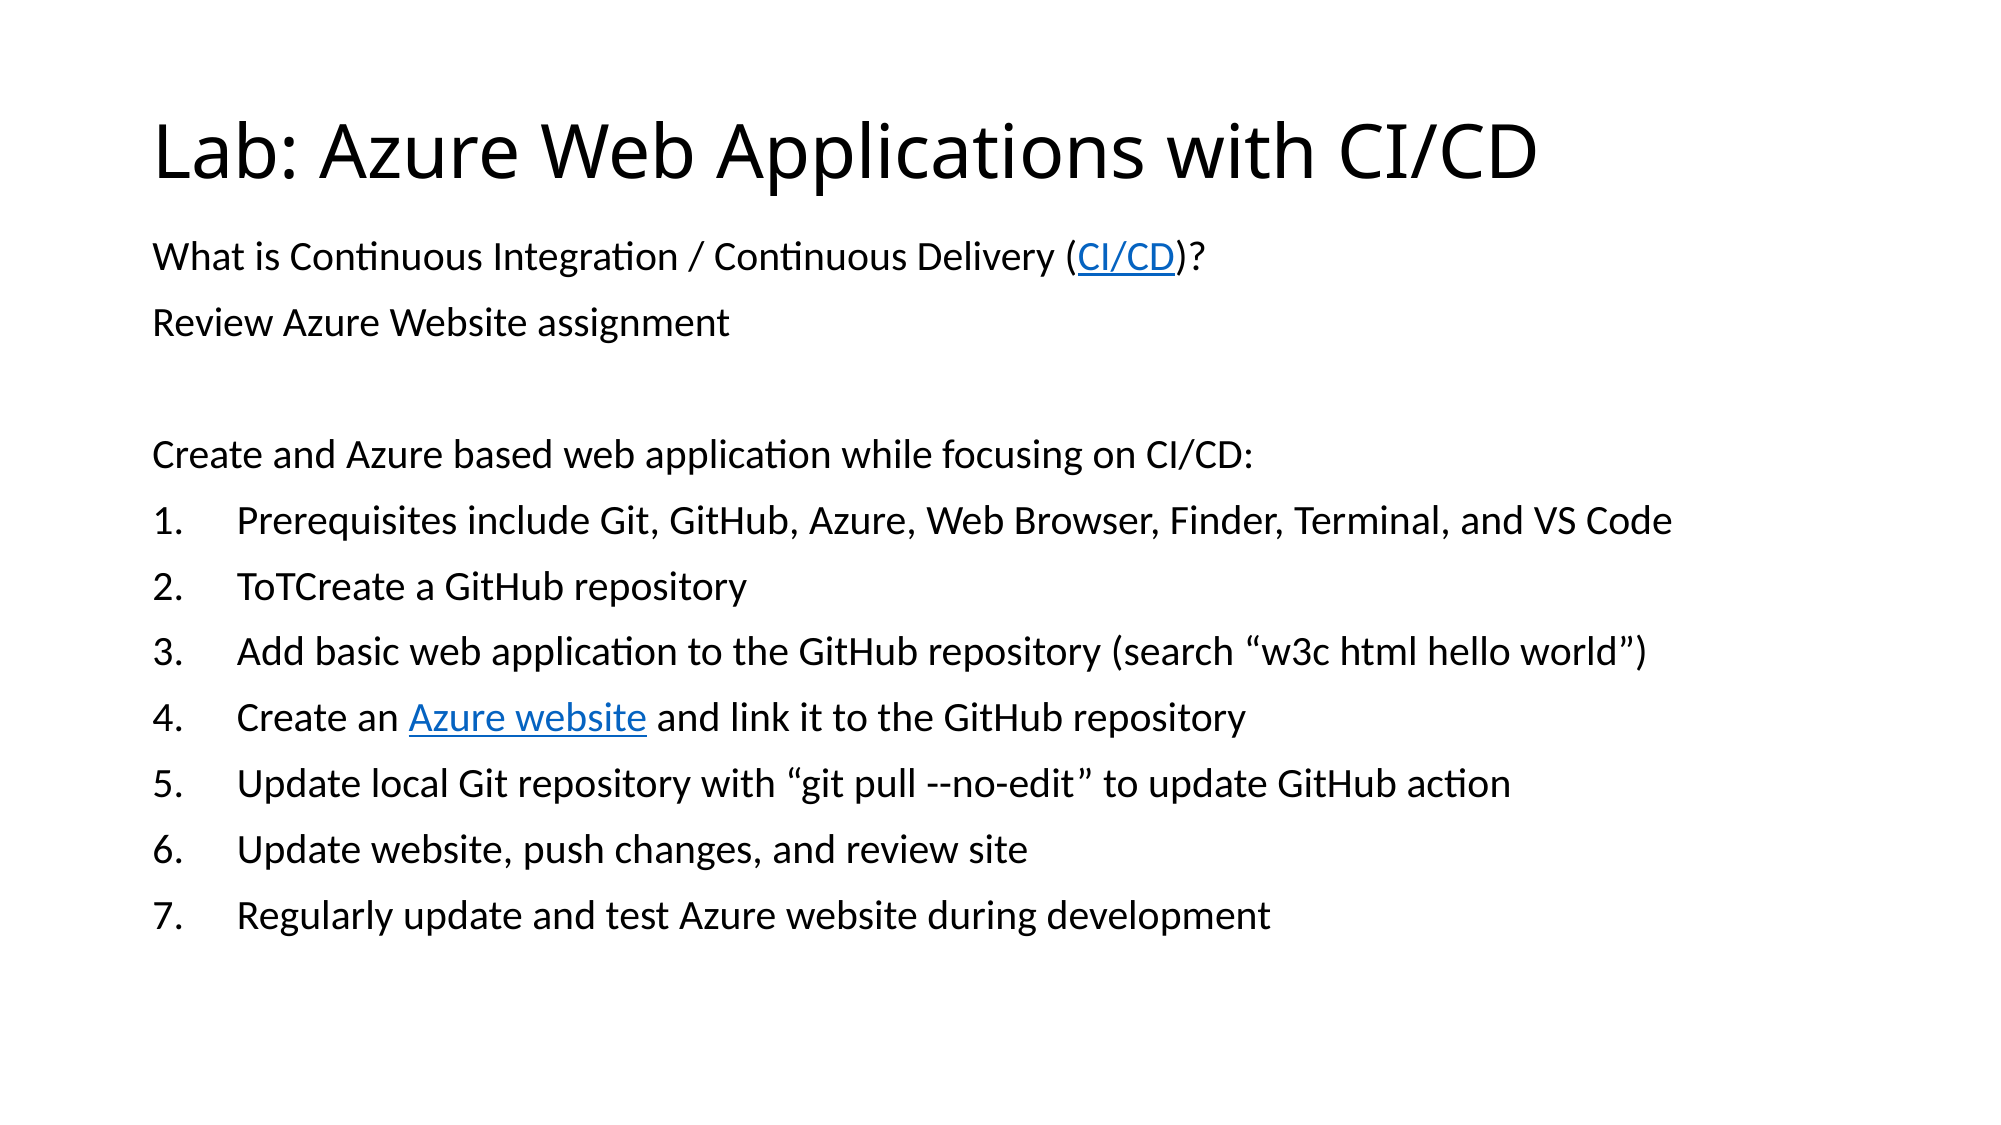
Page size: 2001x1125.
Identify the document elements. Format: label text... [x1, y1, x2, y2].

list What is Continuous Integration / Continuous Delivery (CI/CD)? Review Azure Website assignment Create and Azure based web application while focusing on CI/CD: Prerequisites include Git, GitHub, Azure, Web Browser, Finder, Terminal, and VS Code ToTCreate a GitHub repository Add basic web application to the GitHub repository (search “w3c html hello world”) Create an Azure website and link it to the GitHub repository Update local Git repository with “git pull --no-edit” to update GitHub action Update website, push changes, and review site Regularly update and test Azure website during development [137, 226, 1863, 1032]
title Lab: Azure Web Applications with CI/CD [137, 92, 1863, 215]
